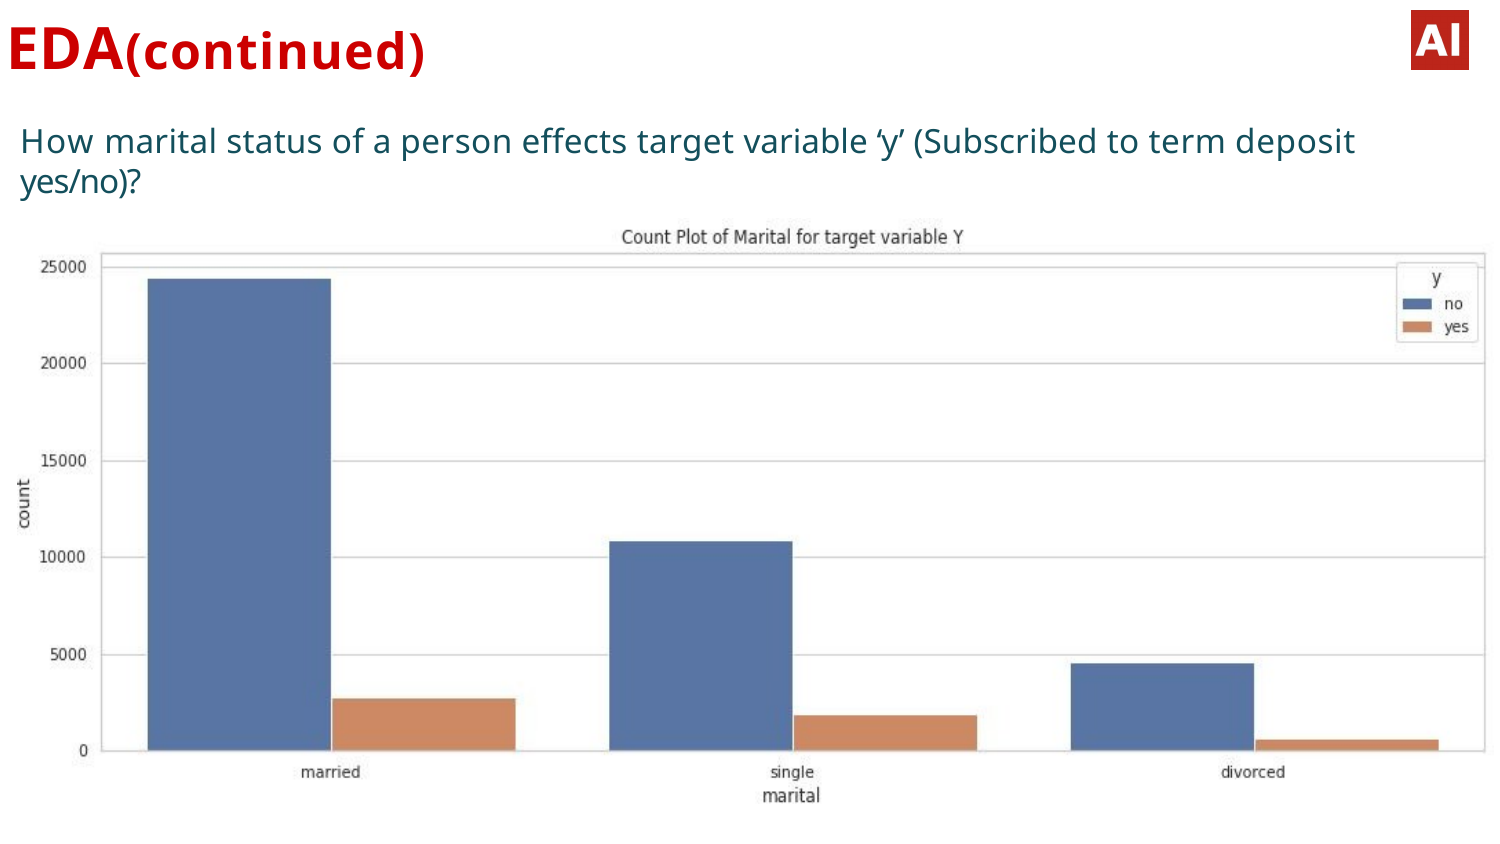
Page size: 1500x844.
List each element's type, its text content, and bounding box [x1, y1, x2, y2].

text_box EDA(continued) [4, 9, 444, 82]
picture [1411, 10, 1469, 70]
picture [16, 218, 1495, 804]
text_box How marital status of a person effects target variable ‘y’ (Subscribed to term deposit yes/no)? [18, 118, 1443, 201]
